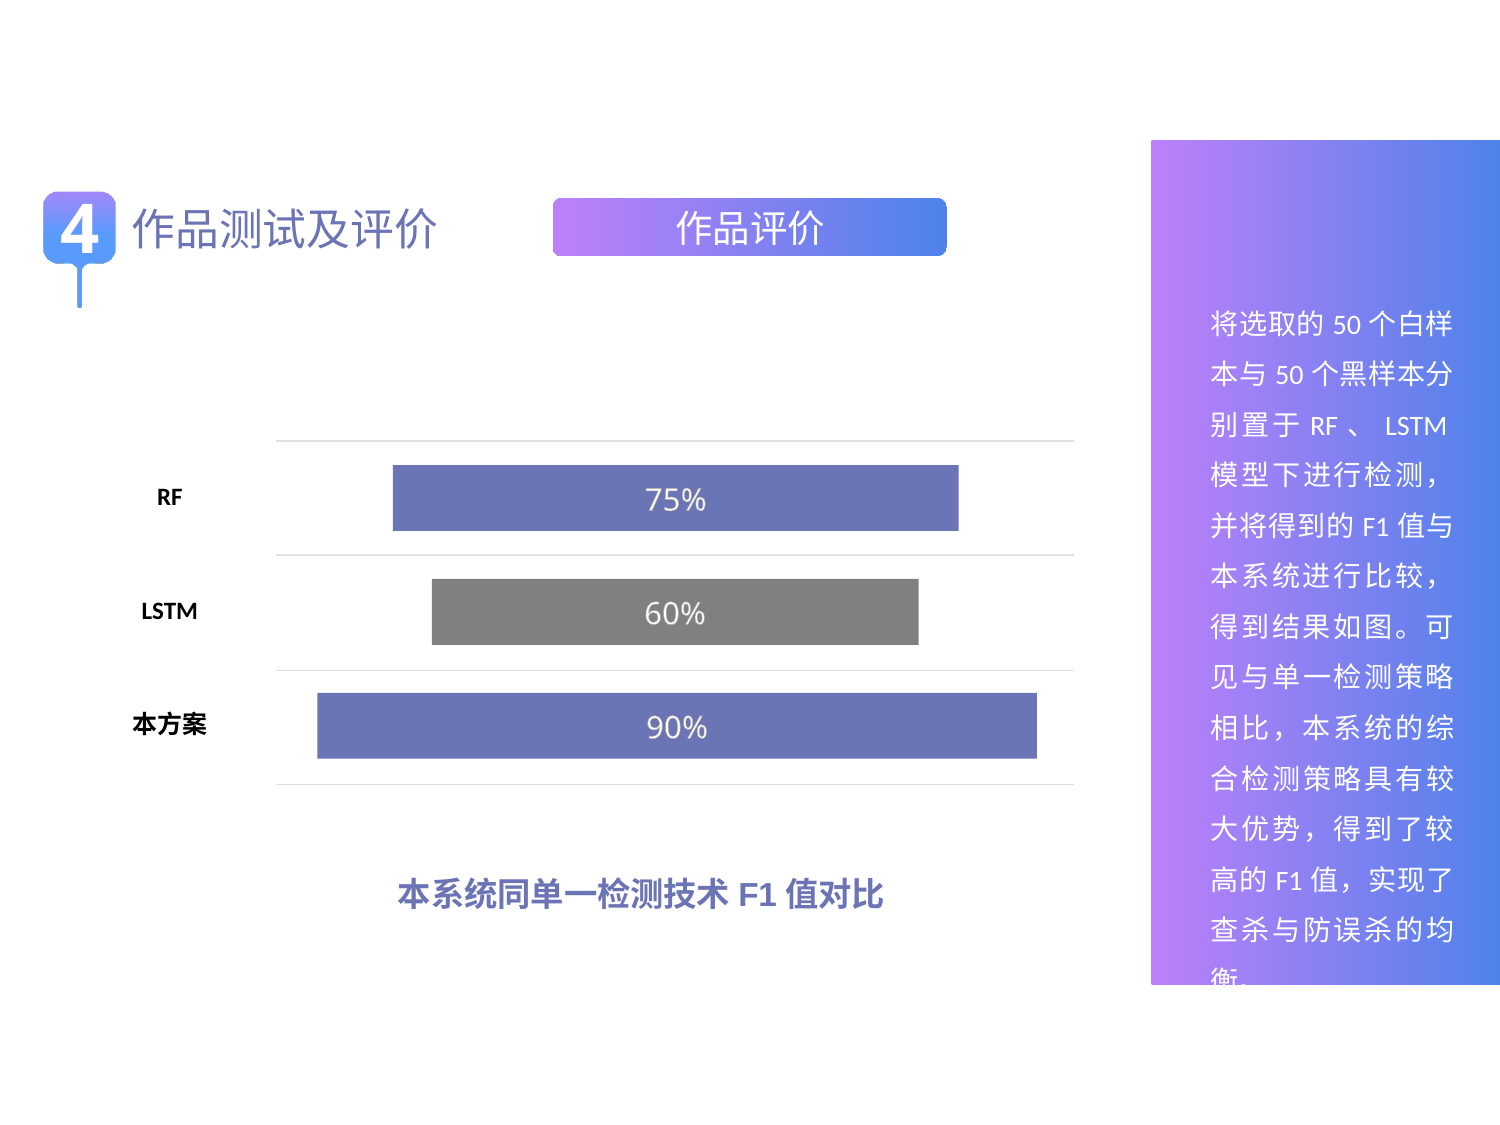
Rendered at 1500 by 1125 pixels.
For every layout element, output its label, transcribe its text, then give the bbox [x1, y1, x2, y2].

text_box 本系统同单一检测技术F1值对比 [383, 853, 900, 921]
text_box [1150, 140, 1500, 985]
text_box 作品评价 [551, 196, 949, 258]
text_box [34, 177, 455, 325]
text_box 将选取的50个白样本与50个黑样本分别置于RF、LSTM模型下进行检测，并将得到的F1值与本系统进行比较，得到结果如图。可见与单一检测策略相比，本系统的综合检测策略具有较大优势，得到了较高的F1值，实现了查杀与防误杀的均衡。 [1196, 281, 1469, 1005]
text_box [64, 441, 1075, 785]
